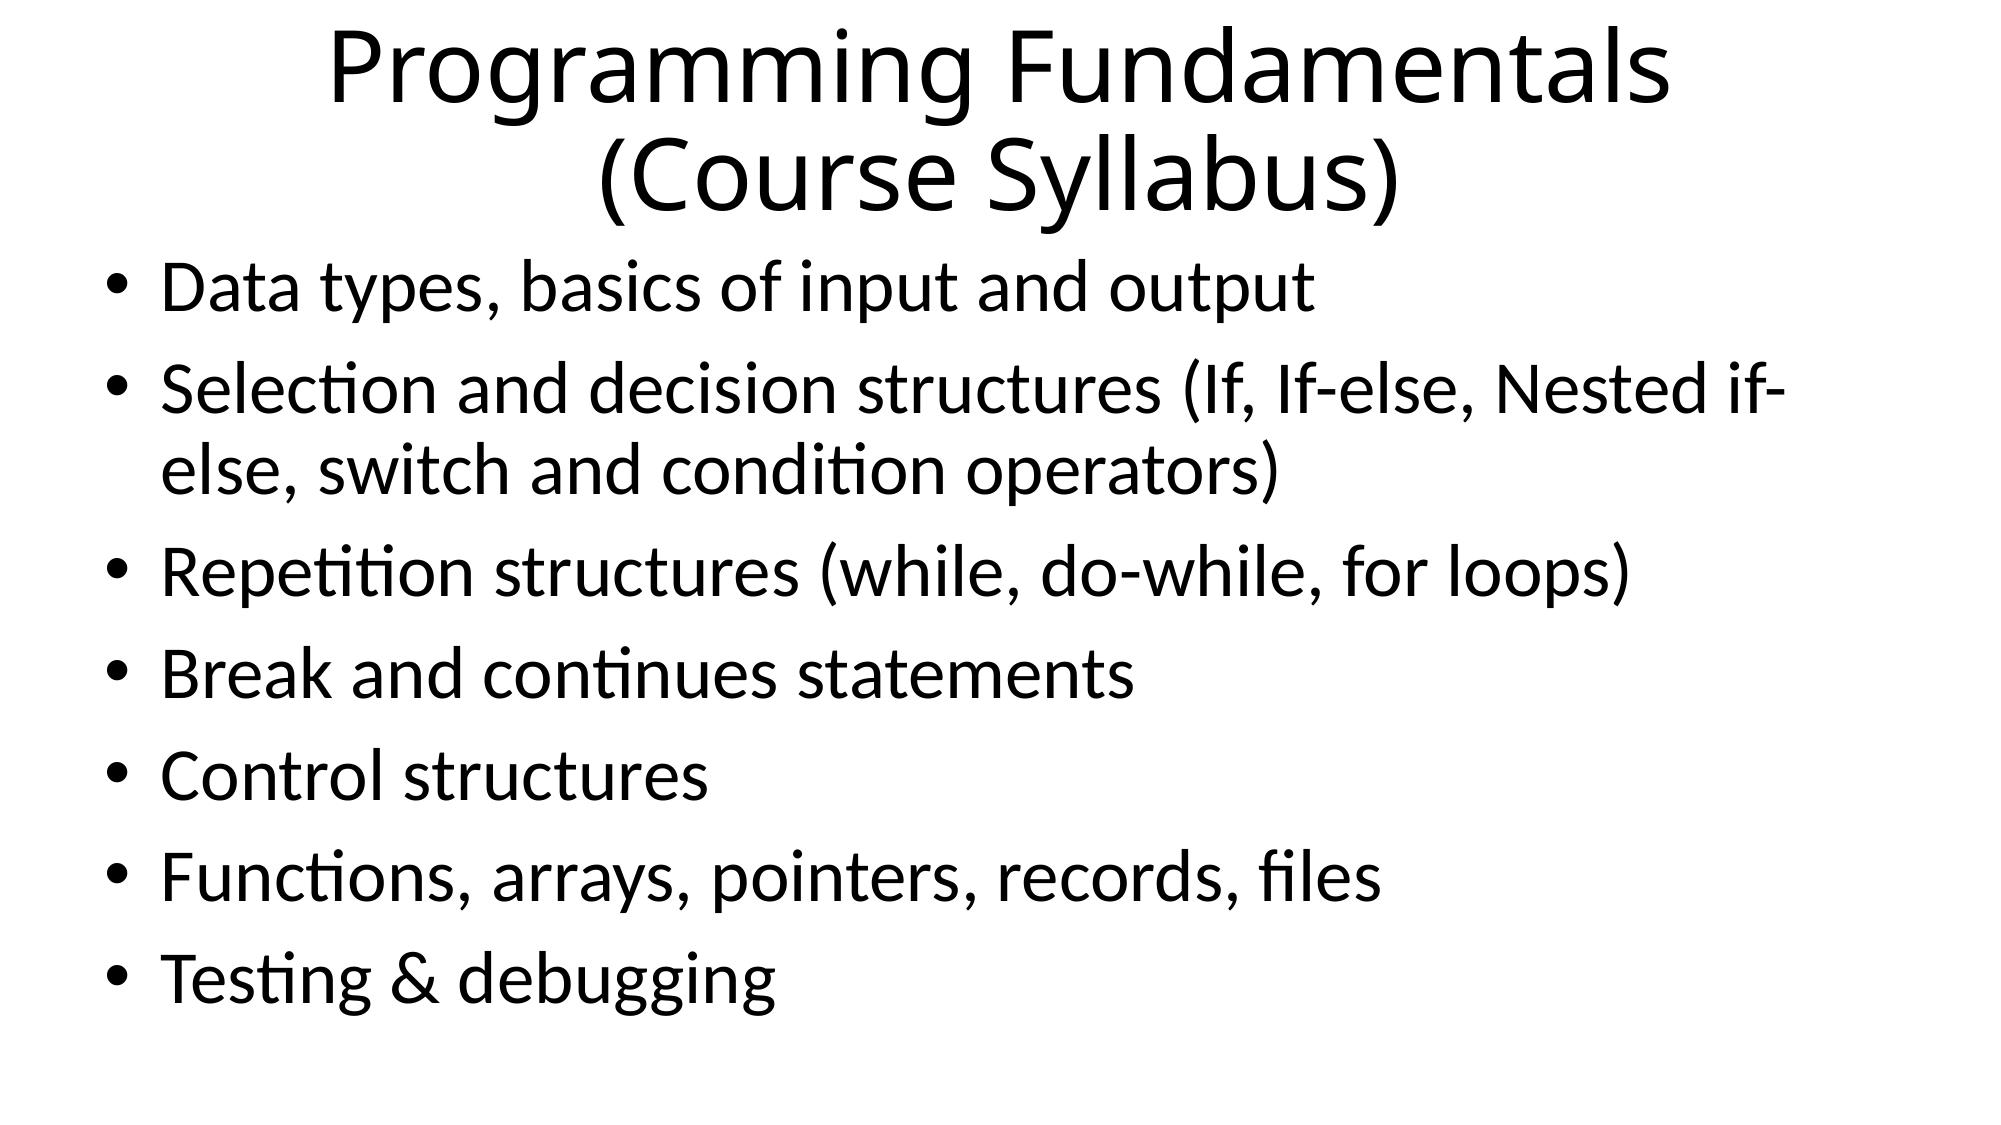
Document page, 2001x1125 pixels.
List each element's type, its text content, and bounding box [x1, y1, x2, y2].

title Programming Fundamentals (Course Syllabus) [249, 15, 1750, 239]
subtitle Data types, basics of input and output Selection and decision structures (If, If-else, Nested if-else, switch and condition operators) Repetition structures (while, do-while, for loops) Break and continues statements Control structures Functions, arrays, pointers, records, files Testing & debugging [89, 239, 1906, 1093]
